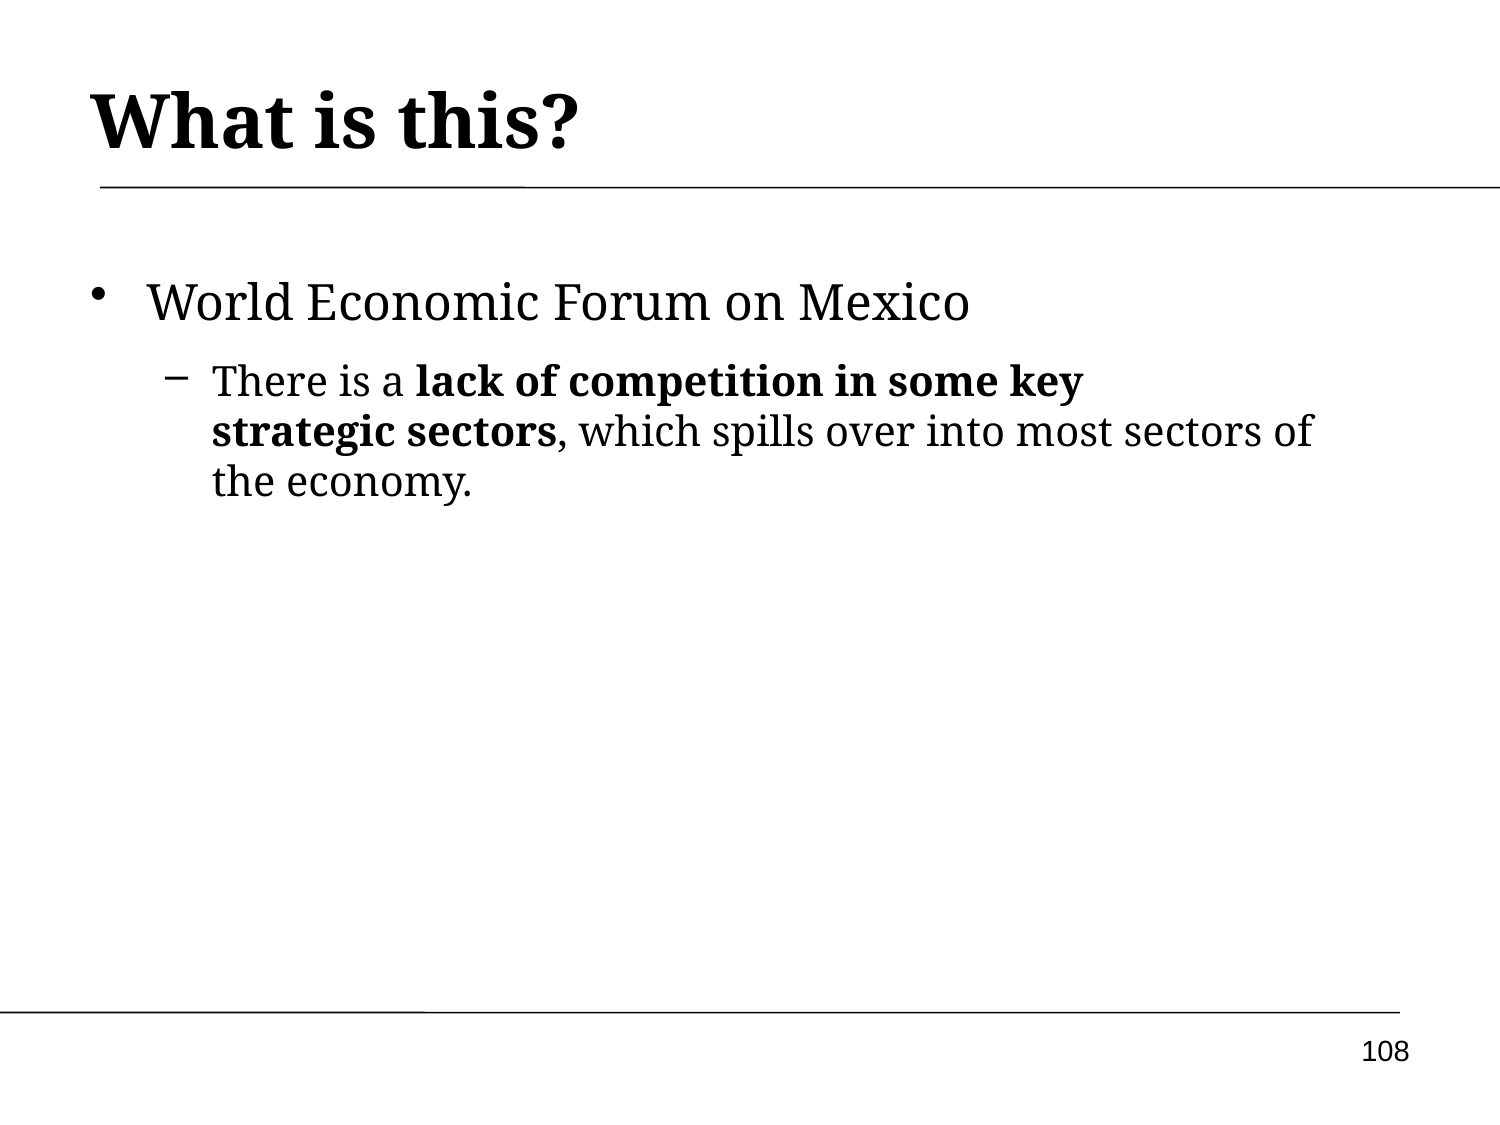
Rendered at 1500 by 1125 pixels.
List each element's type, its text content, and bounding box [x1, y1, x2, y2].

list World Economic Forum on Mexico There is a lack of competition in some key strategic sectors, which spills over into most sectors of the economy. [74, 262, 1351, 1006]
title What is this? [74, 49, 1426, 188]
slide_number 108 [1074, 1024, 1426, 1103]
